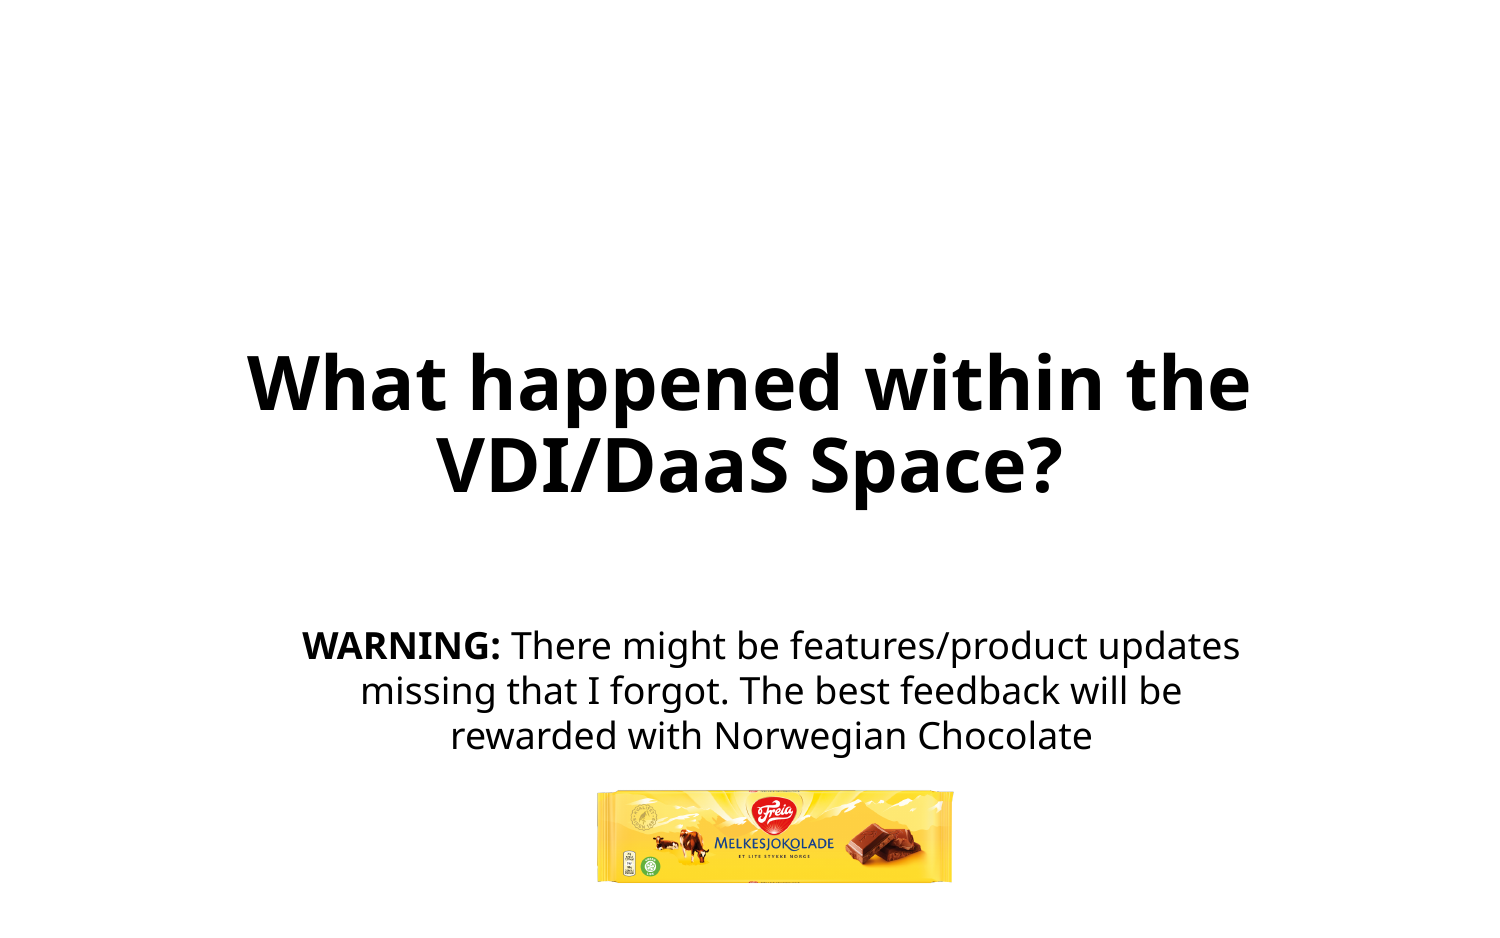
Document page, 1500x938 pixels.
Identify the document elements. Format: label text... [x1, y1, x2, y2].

text_box WARNING: There might be features/product updates missing that I forgot. The best feedback will be rewarded with Norwegian Chocolate [285, 614, 1258, 765]
picture [584, 647, 964, 938]
title What happened within the VDI/DaaS Space? [103, 336, 1397, 518]
